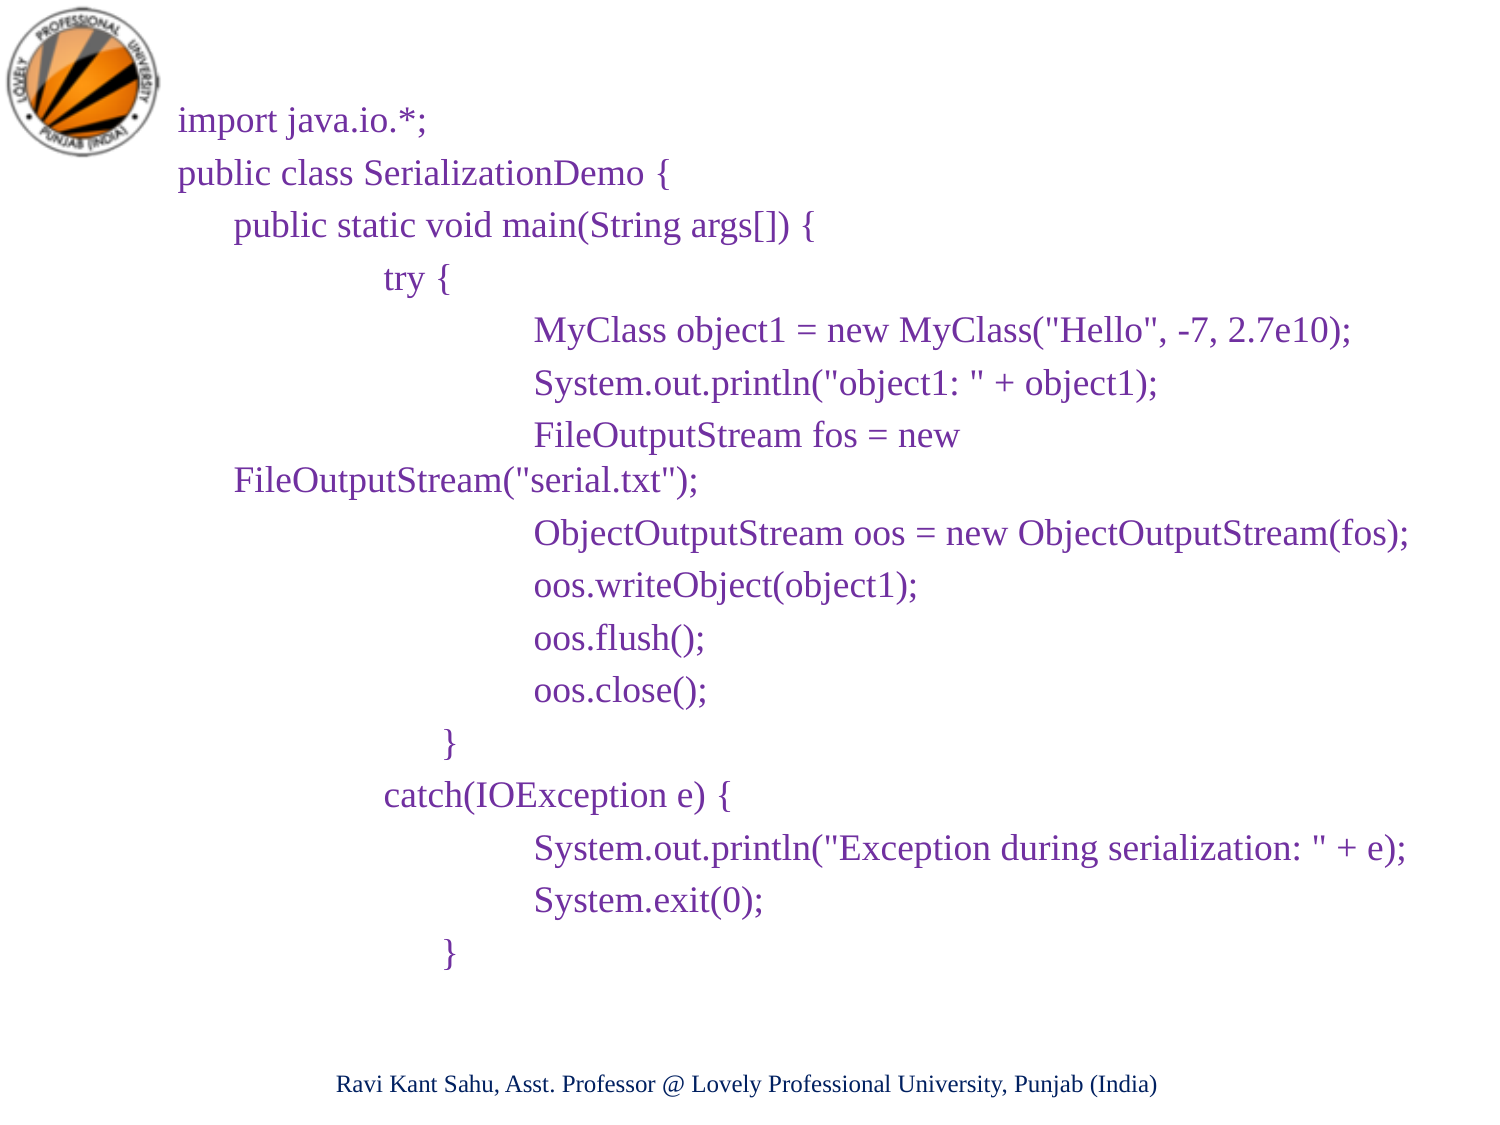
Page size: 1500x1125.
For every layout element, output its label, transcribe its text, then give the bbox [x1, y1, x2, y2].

list import java.io.*; public class SerializationDemo { public static void main(String args[]) { try { MyClass object1 = new MyClass("Hello", -7, 2.7e10); System.out.println("object1: " + object1); FileOutputStream fos = new FileOutputStream("serial.txt"); ObjectOutputStream oos = new ObjectOutputStream(fos); oos.writeObject(object1); oos.flush(); oos.close(); } catch(IOException e) { System.out.println("Exception during serialization: " + e); System.exit(0); } [162, 87, 1450, 1038]
footer Ravi Kant Sahu, Asst. Professor @ Lovely Professional University, Punjab (India) [125, 1052, 1370, 1113]
picture [0, 0, 163, 163]
